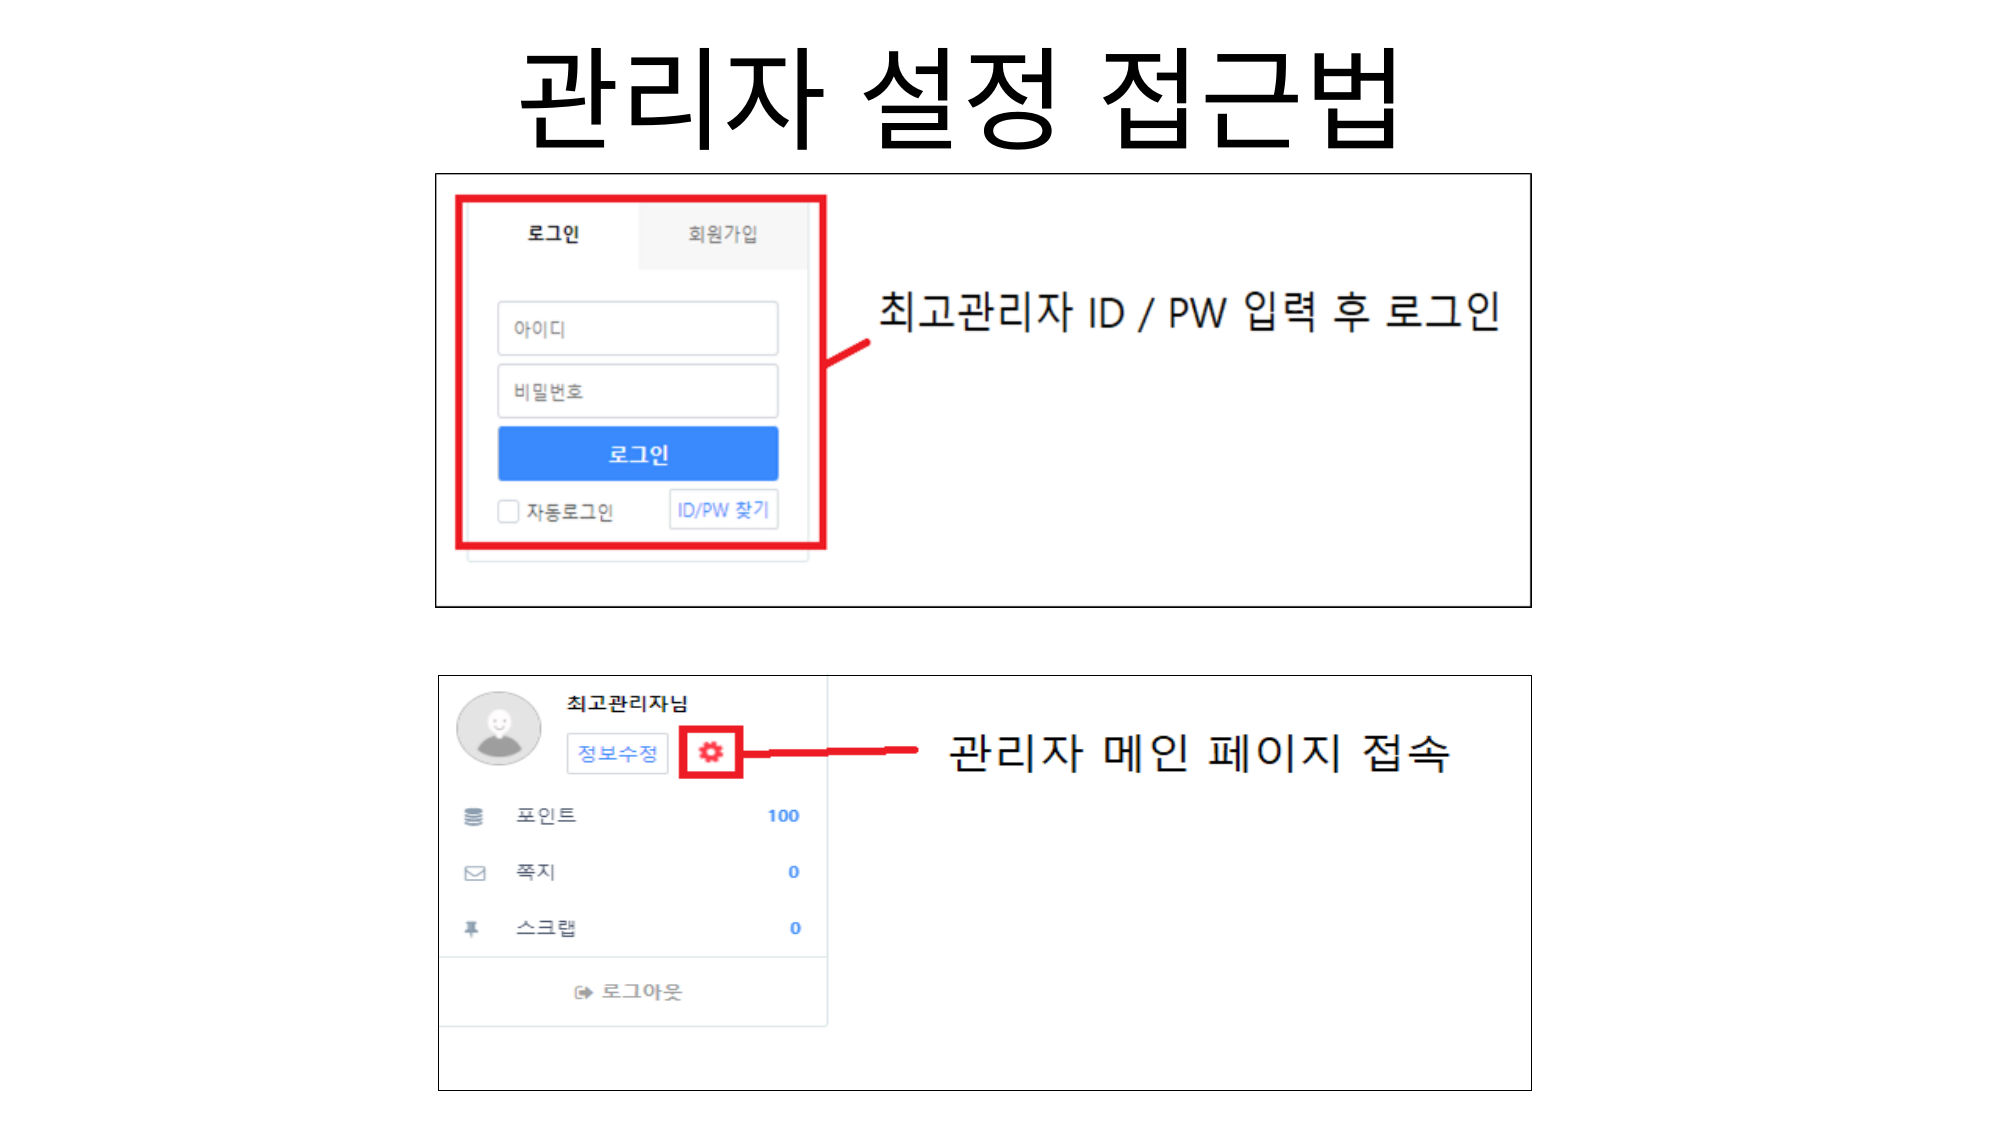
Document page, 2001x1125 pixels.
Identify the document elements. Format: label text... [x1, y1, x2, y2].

picture [438, 674, 1532, 1091]
text_box 관리자 설정 접근법 [120, 21, 1805, 172]
picture [435, 173, 1532, 608]
